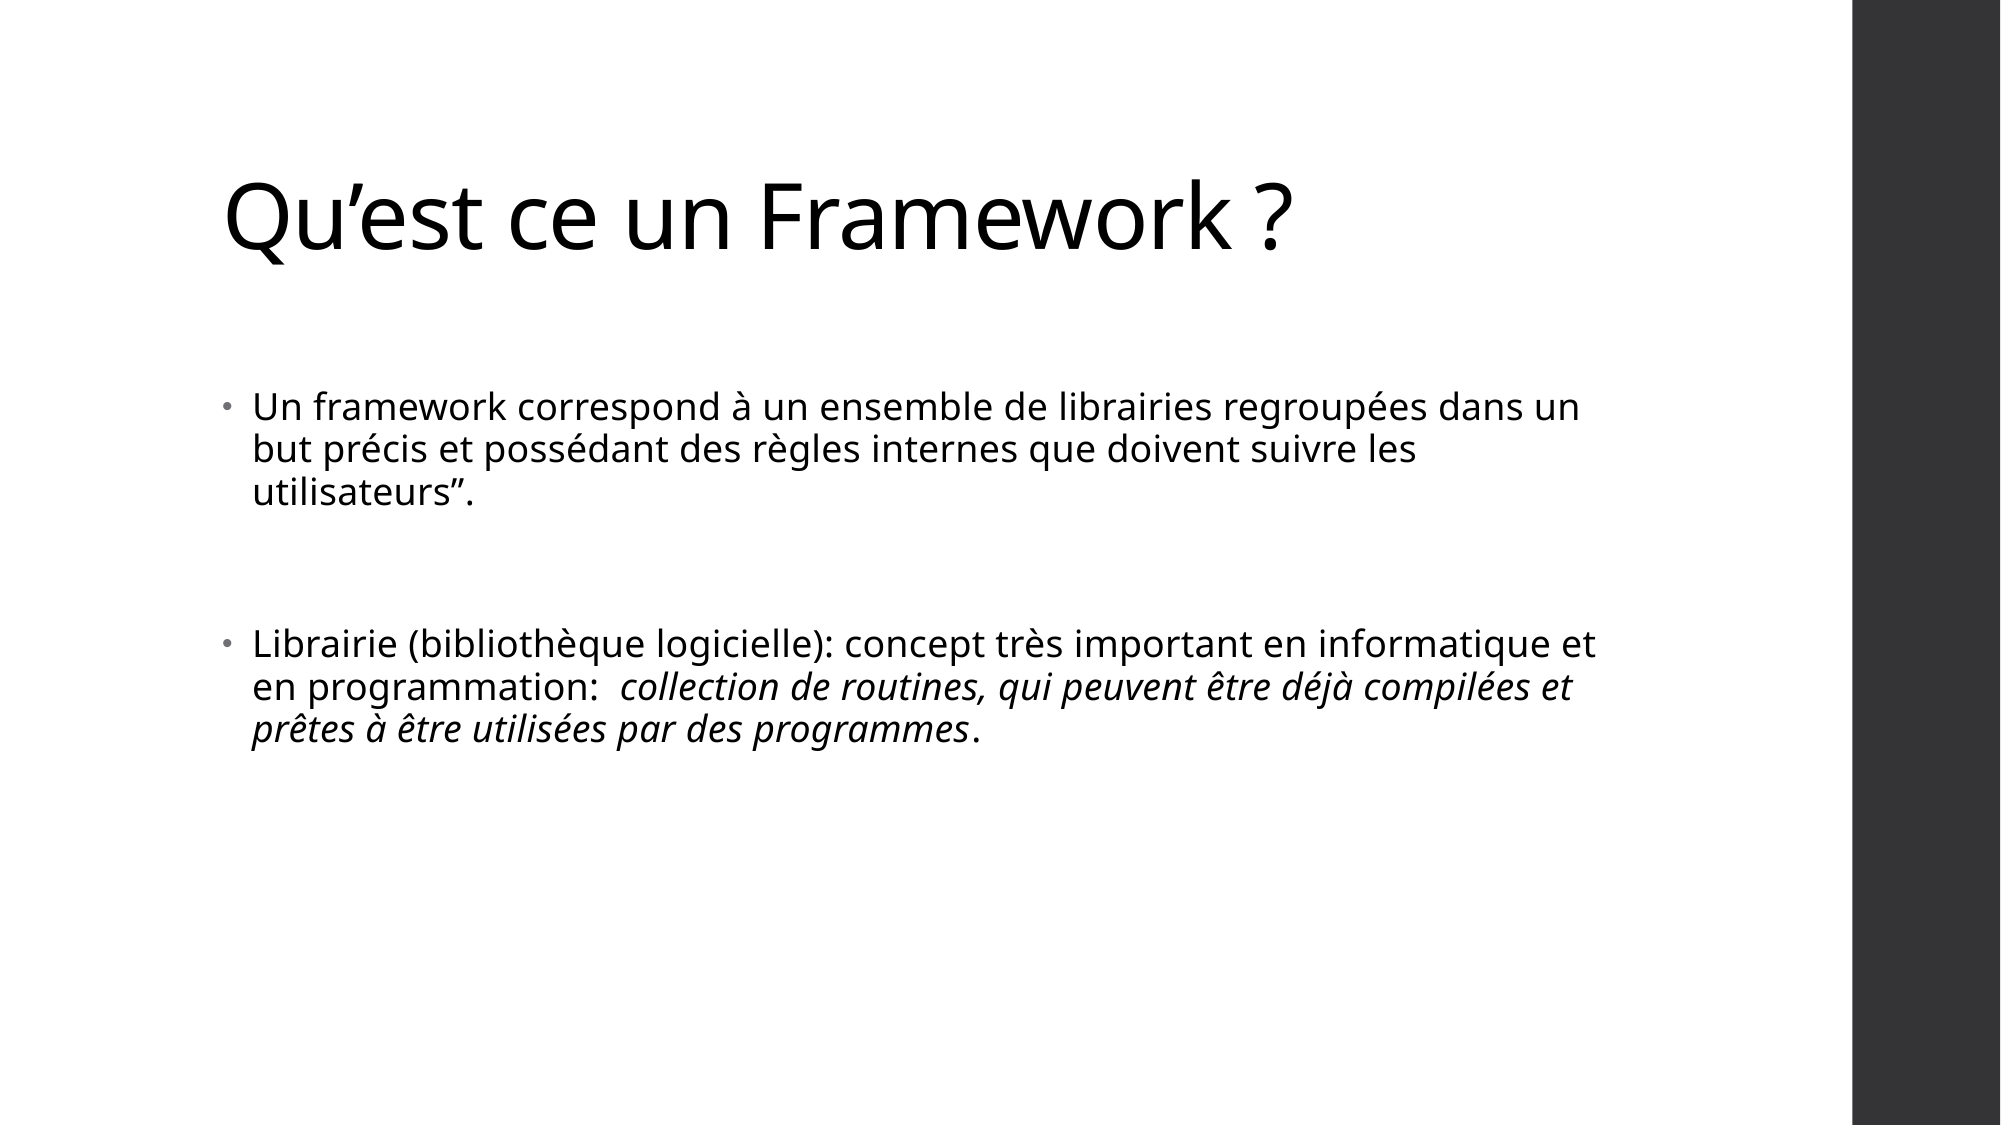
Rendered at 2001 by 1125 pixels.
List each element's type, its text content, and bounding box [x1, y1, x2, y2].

list Un framework correspond à un ensemble de librairies regroupées dans un but précis et possédant des règles internes que doivent suivre les utilisateurs”. Librairie (bibliothèque logicielle): concept très important en informatique et en programmation: collection de routines, qui peuvent être déjà compilées et prêtes à être utilisées par des programmes. [206, 299, 1617, 1014]
title Qu’est ce un Framework ? [206, 60, 1797, 278]
